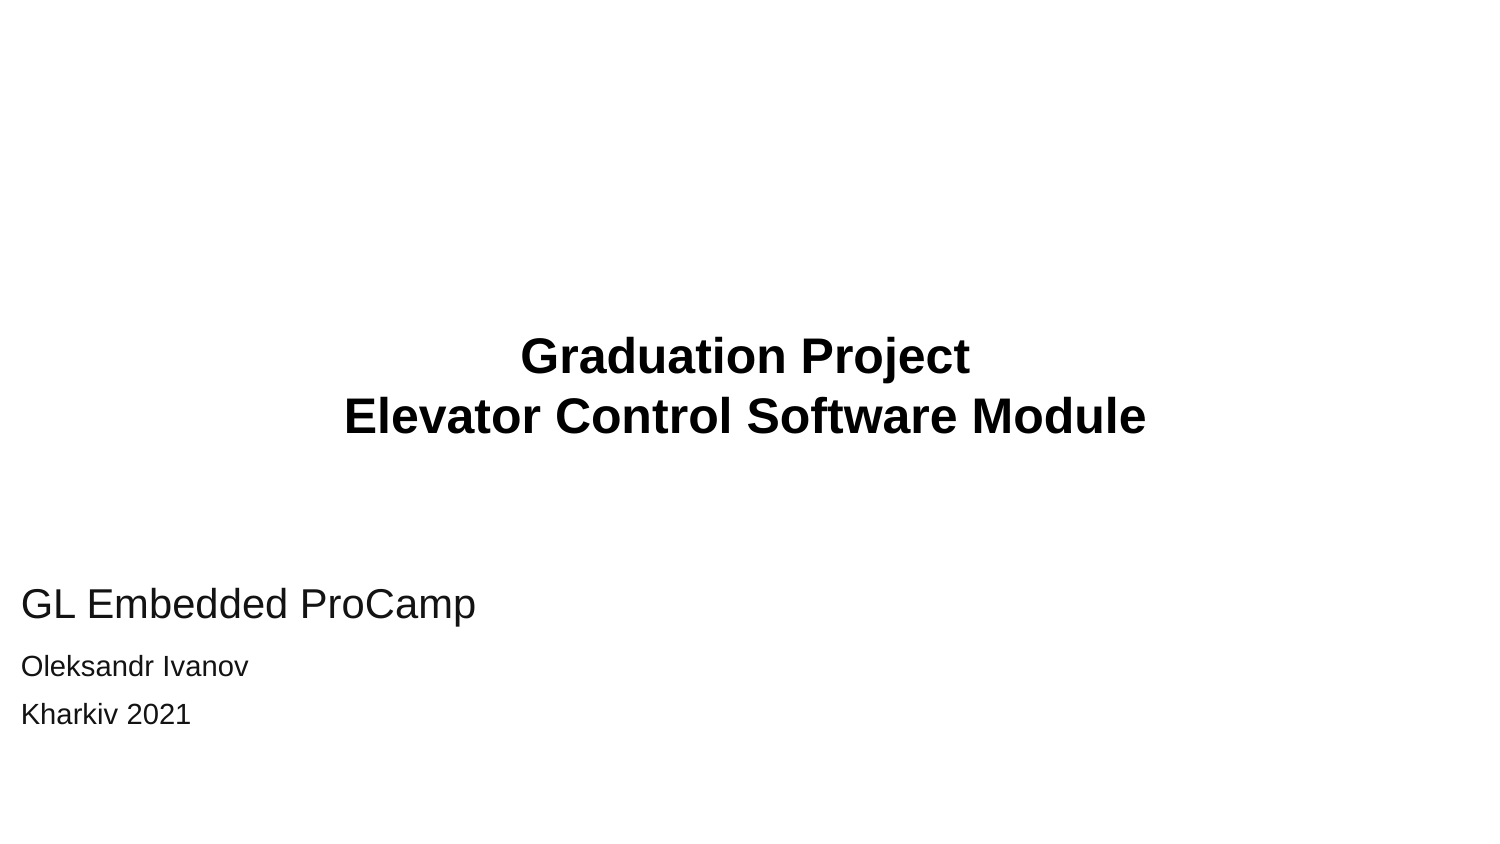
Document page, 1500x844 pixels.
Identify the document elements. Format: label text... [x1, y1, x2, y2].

text_box GL Embedded ProCamp [20, 577, 948, 648]
text_box Graduation Project Elevator Control Software Module [282, 323, 1209, 415]
subtitle Oleksandr Ivanov Kharkiv 2021v 201 iv 2021 [20, 648, 348, 751]
